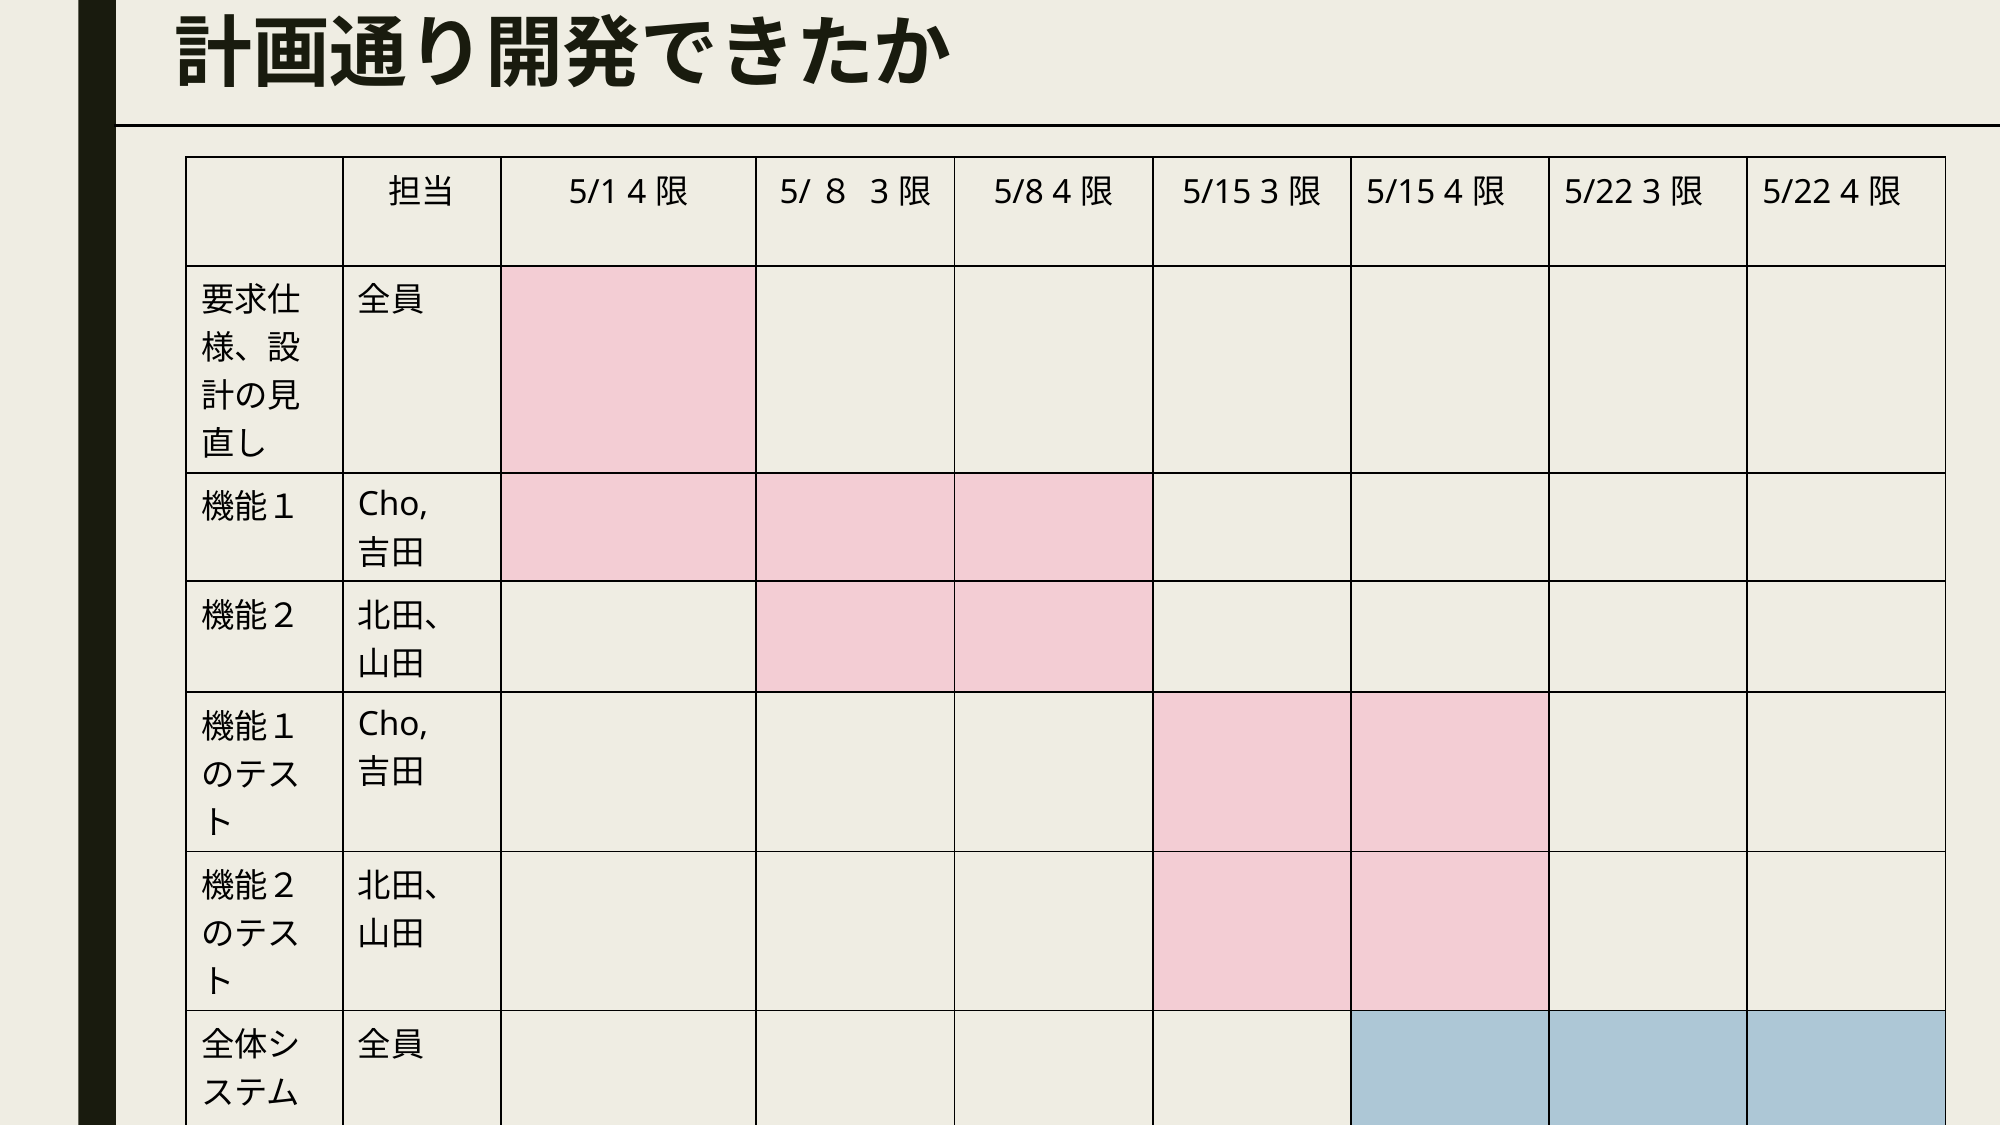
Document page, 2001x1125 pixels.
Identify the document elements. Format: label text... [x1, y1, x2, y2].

table_cell [757, 693, 954, 851]
table_cell [1550, 474, 1746, 580]
table_cell [757, 582, 954, 691]
table_cell [955, 267, 1152, 472]
table_cell [1154, 582, 1350, 691]
table_cell [1550, 693, 1746, 851]
table_header 5/15 3限 [1154, 158, 1350, 265]
table_cell [1154, 474, 1350, 580]
table_cell 要求仕様、設計の見直し [187, 267, 342, 472]
table_cell [1154, 1011, 1350, 1125]
table_cell [1352, 852, 1548, 1010]
table_cell [955, 582, 1152, 691]
table_cell [757, 267, 954, 472]
table_header 5/22 3限 [1550, 158, 1746, 265]
table_cell 機能１ [187, 474, 342, 580]
table_cell [502, 474, 755, 580]
table_cell 機能１のテスト [187, 693, 342, 851]
table_cell [955, 852, 1152, 1010]
table_cell [1352, 267, 1548, 472]
title 計画通り開発できたか [159, 6, 1735, 124]
table_header 5/8 4限 [955, 158, 1152, 265]
table_cell [1154, 267, 1350, 472]
table_header [187, 158, 342, 265]
table_cell [502, 852, 755, 1010]
table_cell [1154, 852, 1350, 1010]
table_cell [955, 474, 1152, 580]
table_cell [757, 852, 954, 1010]
title 計画通り開発できたか [159, 127, 1735, 251]
table_cell [1352, 693, 1548, 851]
table_cell [1748, 693, 1945, 851]
table_cell [757, 474, 954, 580]
table_cell [955, 1011, 1152, 1125]
table_cell [502, 582, 755, 691]
table_cell [955, 693, 1152, 851]
table_cell Cho, 吉田 [344, 474, 500, 580]
table_header 5/1 4限 [502, 158, 755, 265]
table_cell [1550, 852, 1746, 1010]
table_cell 北田、 山田 [344, 582, 500, 691]
table_cell 全員 [344, 1011, 500, 1125]
table_cell [1748, 582, 1945, 691]
table_cell [1748, 267, 1945, 472]
table_header 5/15 4限 [1352, 158, 1548, 265]
table_header 担当 [344, 158, 500, 265]
table_cell [1550, 582, 1746, 691]
table_cell [1154, 693, 1350, 851]
table_cell [1748, 852, 1945, 1010]
table_cell [1352, 582, 1548, 691]
table_cell [1352, 1011, 1548, 1125]
table_cell [1748, 1011, 1945, 1125]
table_cell [502, 1011, 755, 1125]
table_cell 全員 [344, 267, 500, 472]
table_cell [757, 1011, 954, 1125]
table_header 5/８ 3限 [757, 158, 954, 265]
table_cell [1748, 474, 1945, 580]
table_cell 機能２ [187, 582, 342, 691]
table_cell [502, 693, 755, 851]
table_cell [1352, 474, 1548, 580]
table_cell Cho, 吉田 [344, 693, 500, 851]
table_header 5/22 4限 [1748, 158, 1945, 265]
table_cell 全体システムテスト [187, 1011, 342, 1125]
table_cell 北田、 山田 [344, 852, 500, 1010]
table_cell 機能２のテスト [187, 852, 342, 1010]
table_cell [1550, 1011, 1746, 1125]
table_cell [502, 267, 755, 472]
table_cell [1550, 267, 1746, 472]
